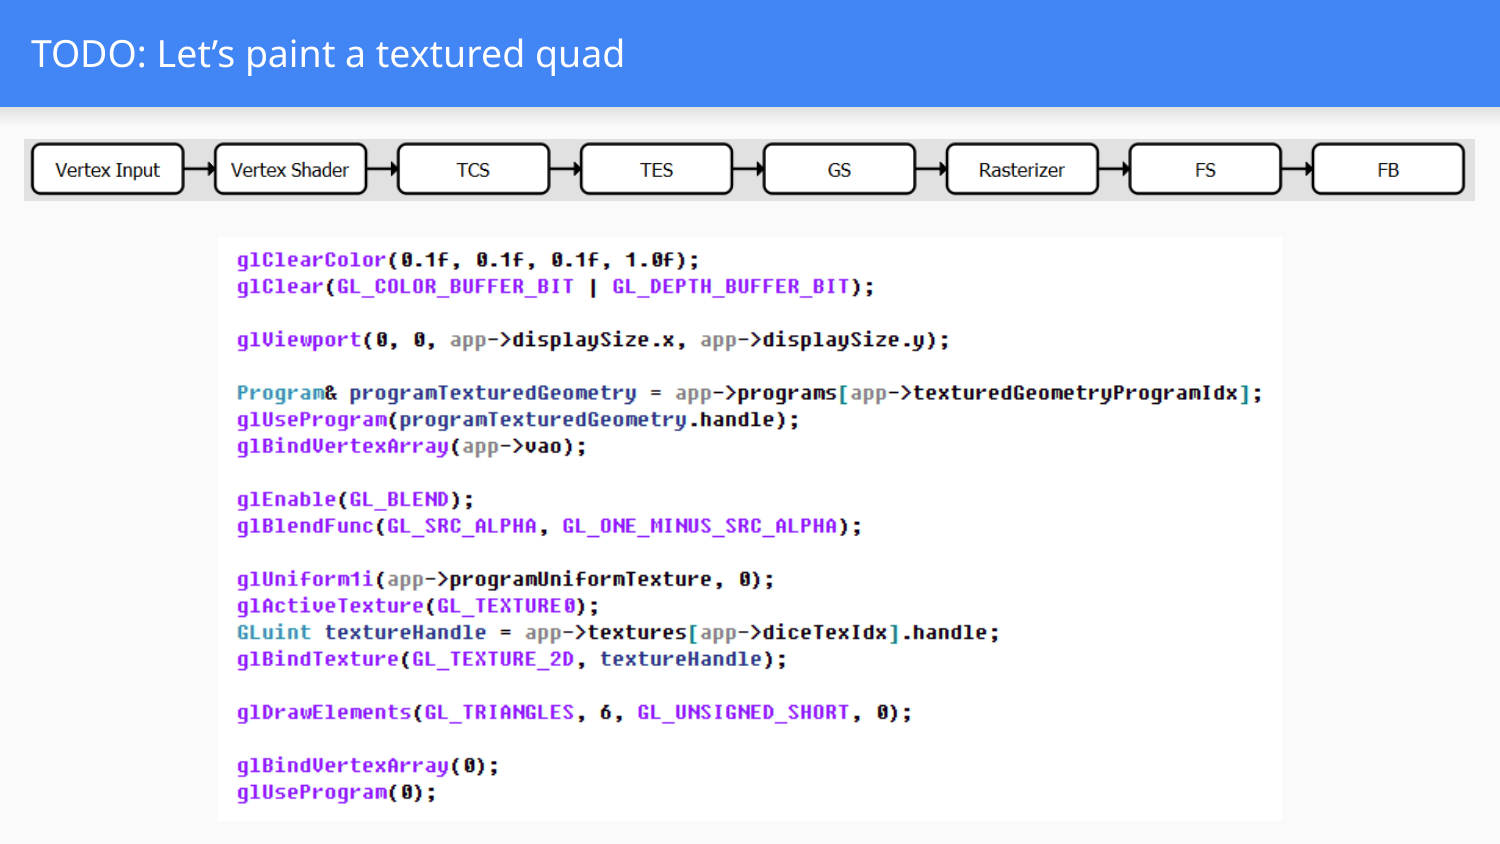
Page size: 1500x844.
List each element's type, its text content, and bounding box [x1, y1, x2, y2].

picture [218, 237, 1282, 821]
title TODO: Let’s paint a textured quad [16, 2, 1464, 102]
picture [24, 138, 1476, 201]
